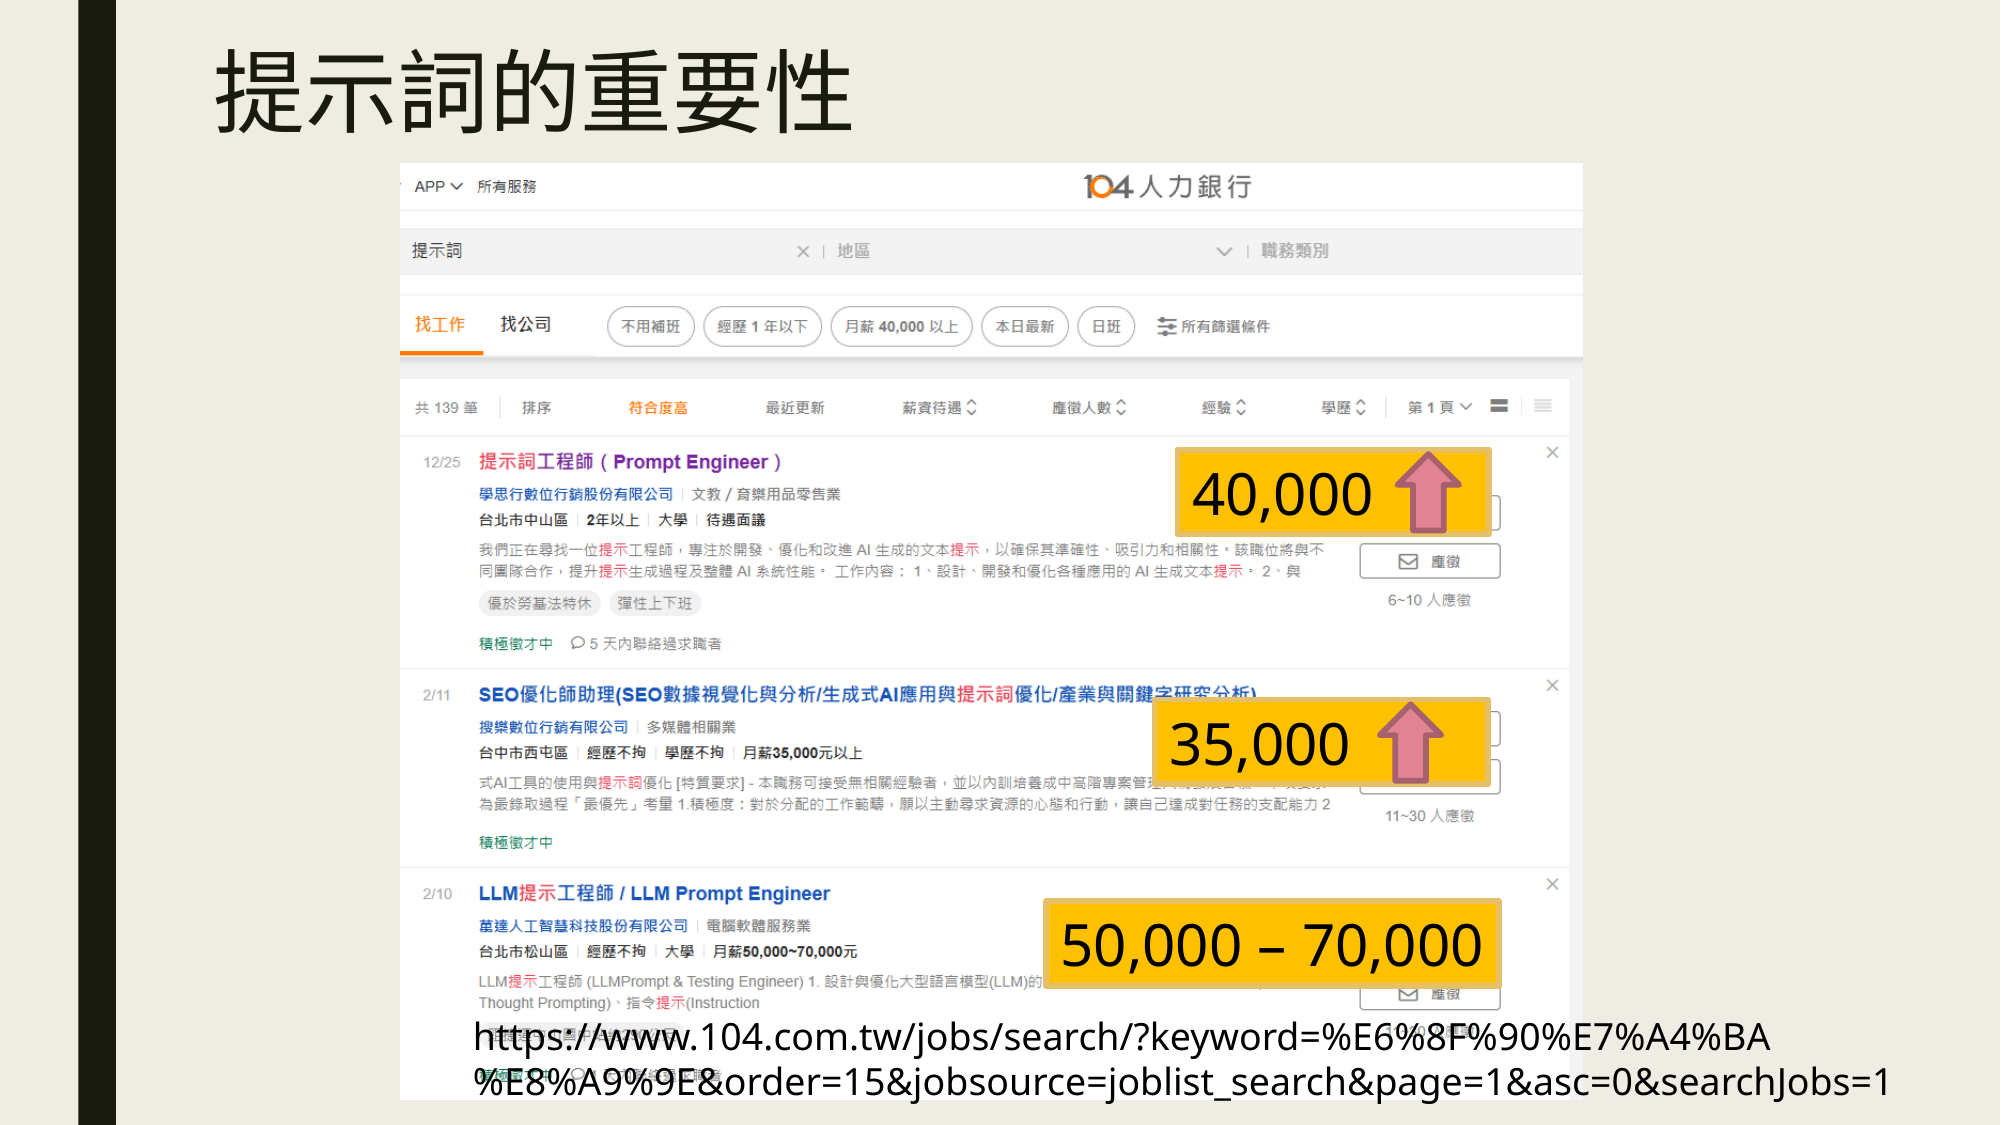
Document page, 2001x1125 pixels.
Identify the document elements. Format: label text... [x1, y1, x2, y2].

title 提示詞的重要性 [199, 40, 1774, 285]
picture [400, 163, 1583, 1100]
text_box https://www.104.com.tw/jobs/search/?keyword=%E6%8F%90%E7%A4%BA%E8%A9%9E&order=15&jobsource=joblist_search&page=1&asc=0&searchJobs=1 [458, 1005, 1959, 1111]
